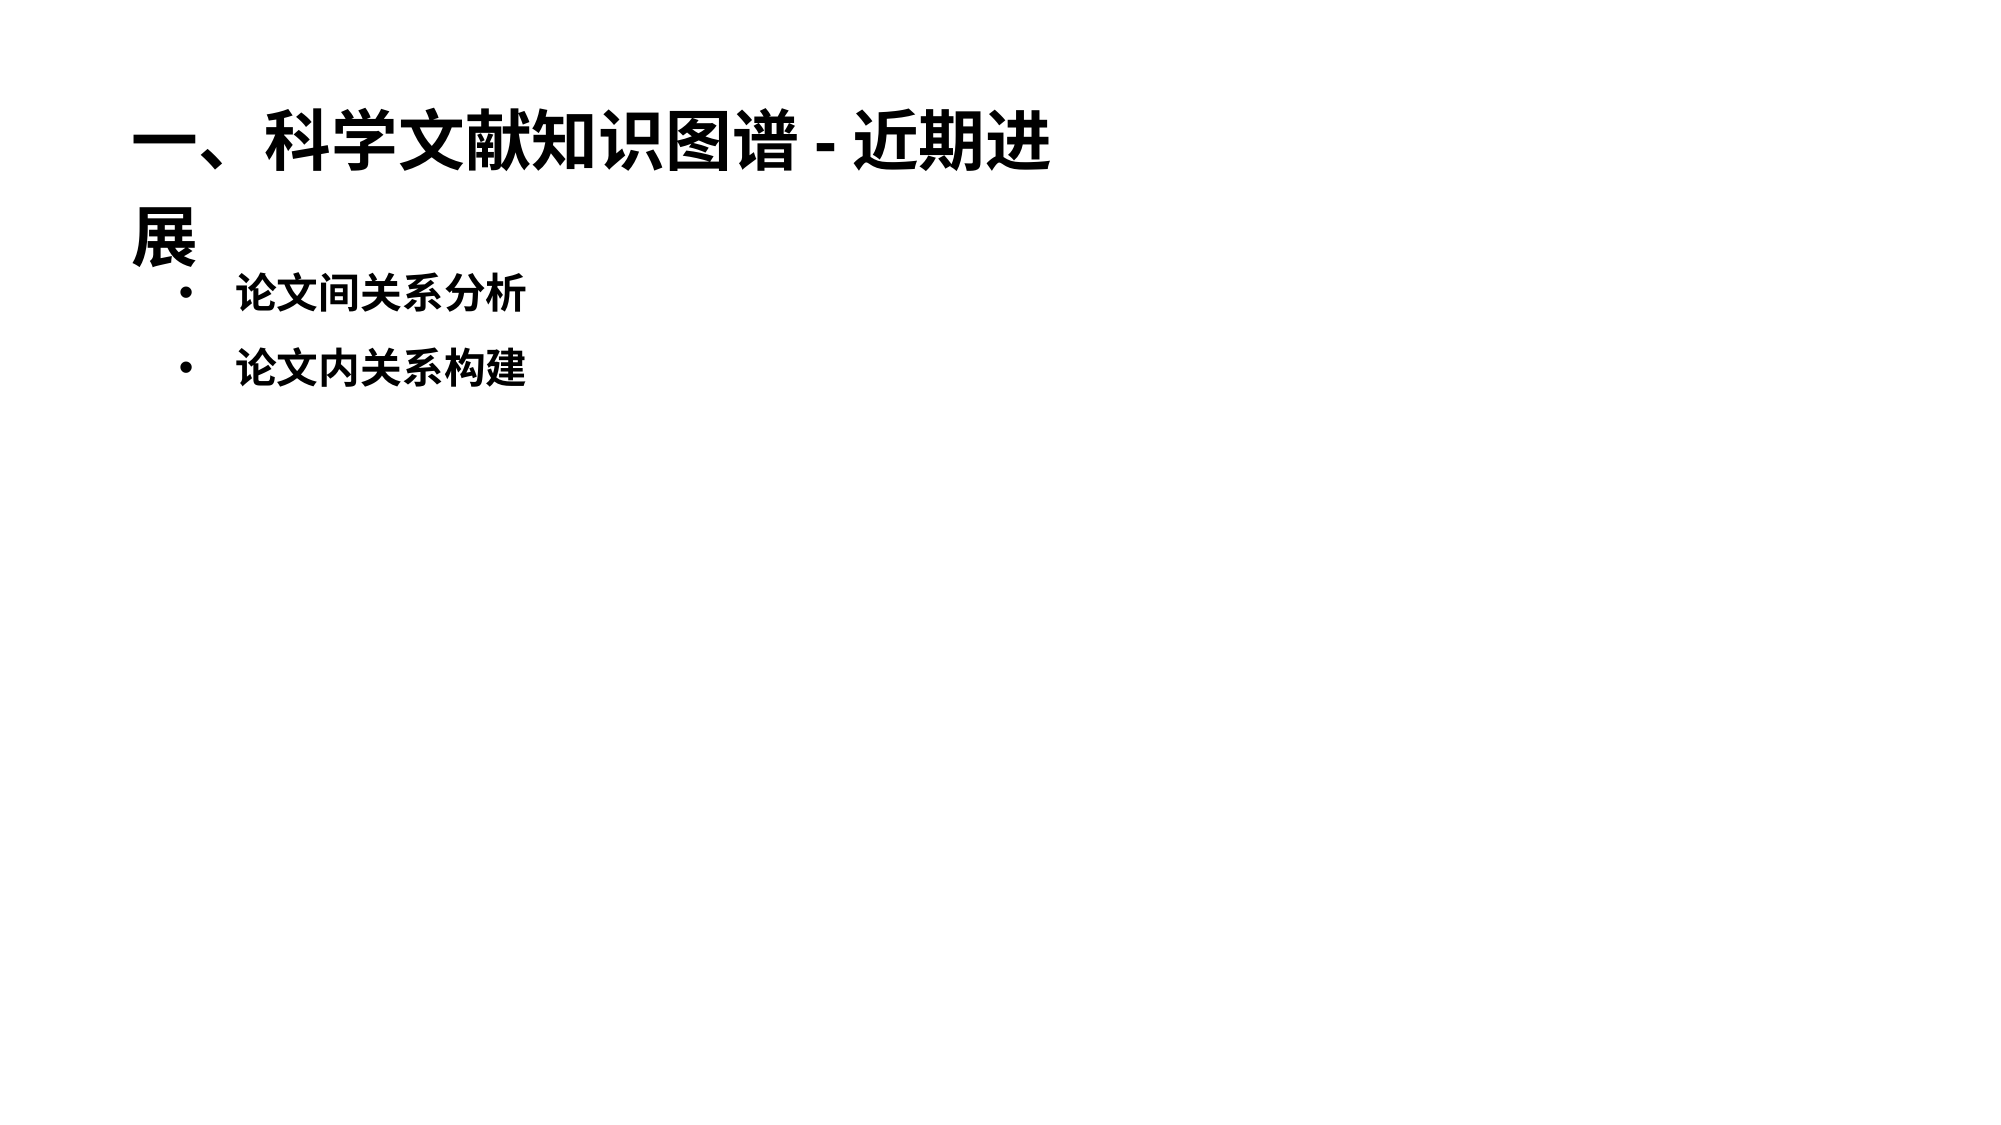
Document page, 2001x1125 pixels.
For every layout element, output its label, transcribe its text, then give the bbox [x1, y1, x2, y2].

text_box 论文间关系分析 论文内关系构建 [164, 234, 1890, 1072]
text_box 一、科学文献知识图谱-近期进展 [116, 75, 1117, 283]
